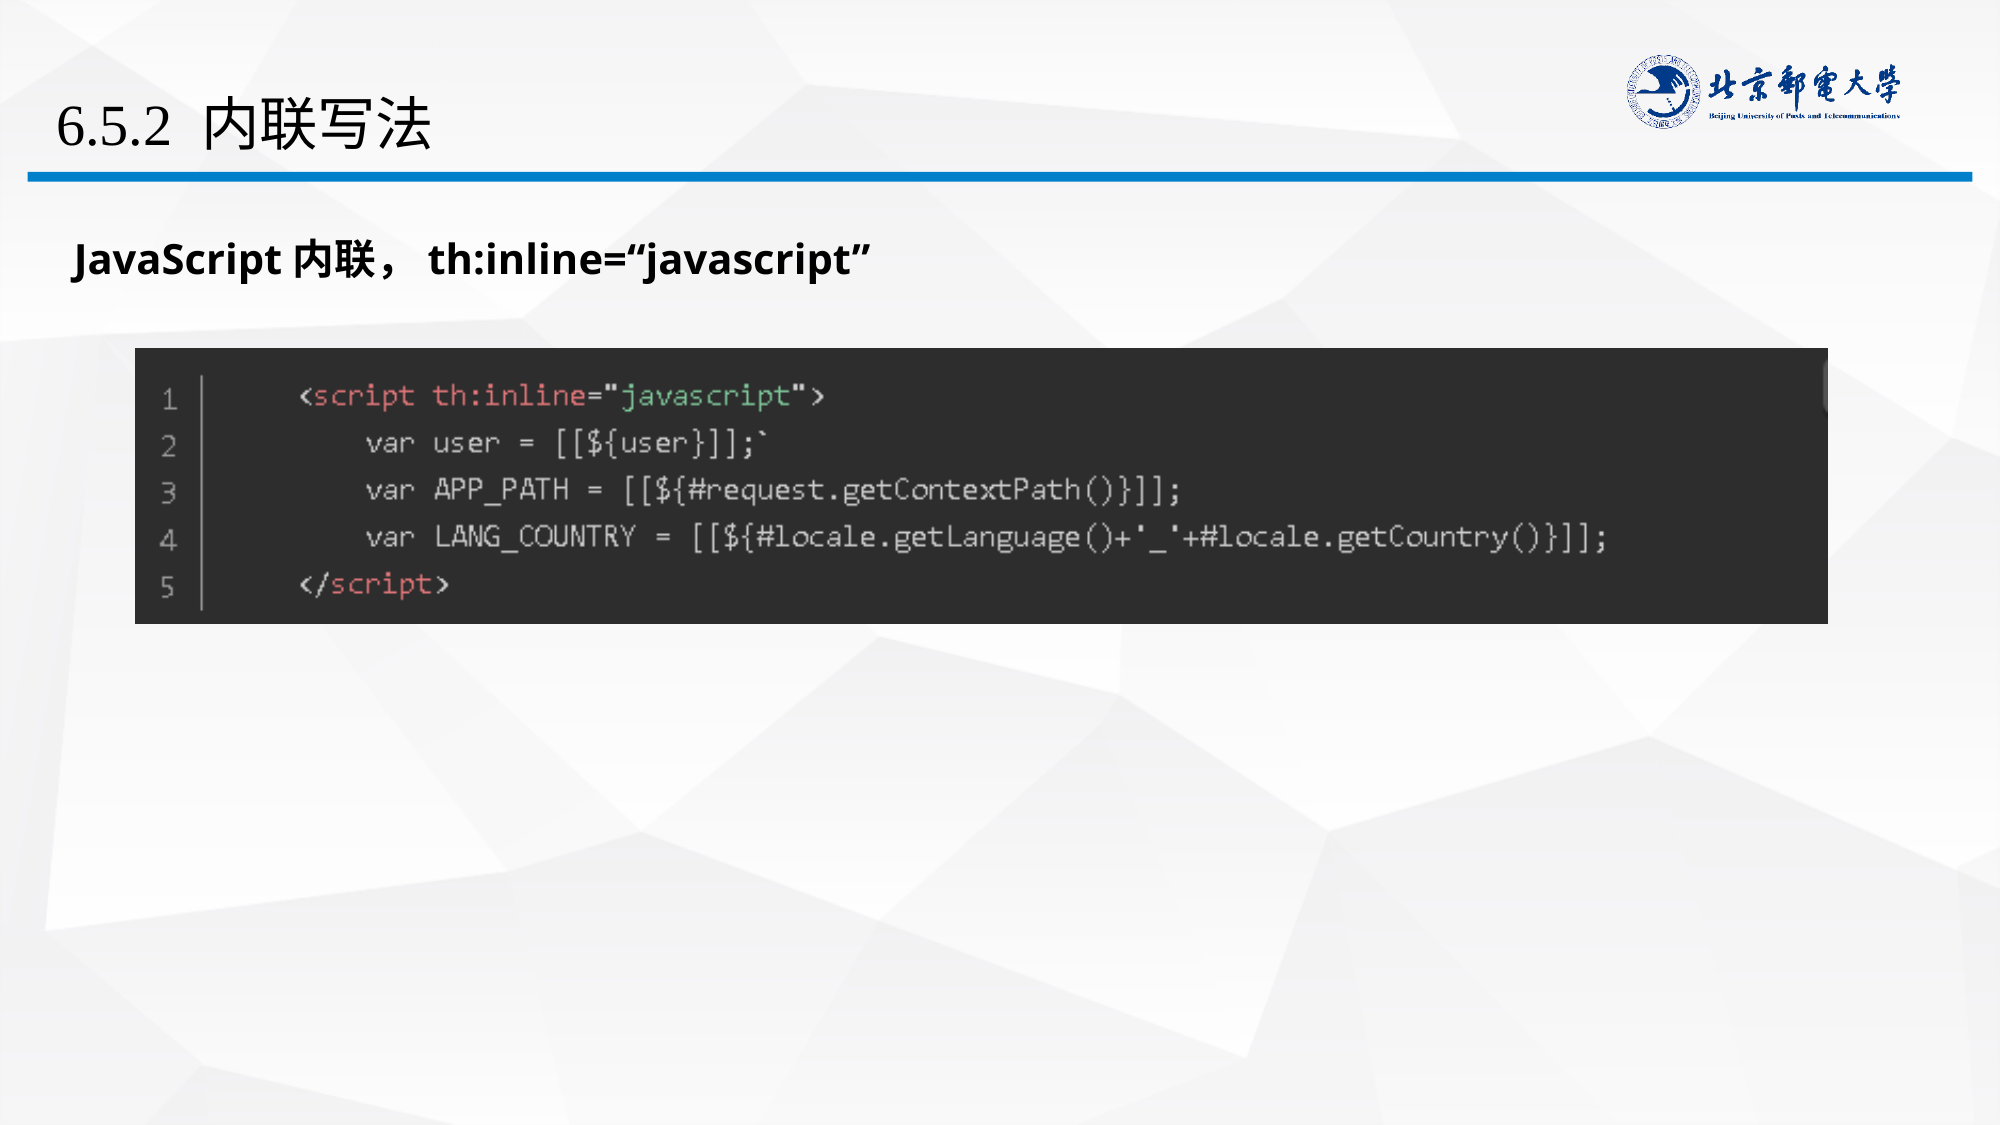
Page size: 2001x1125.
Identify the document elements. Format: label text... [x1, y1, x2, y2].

text_box JavaScript内联，th:inline=“javascript” [40, 200, 1967, 291]
title 6.5.2 内联写法 [41, 52, 1188, 200]
picture [0, 0, 2000, 1125]
